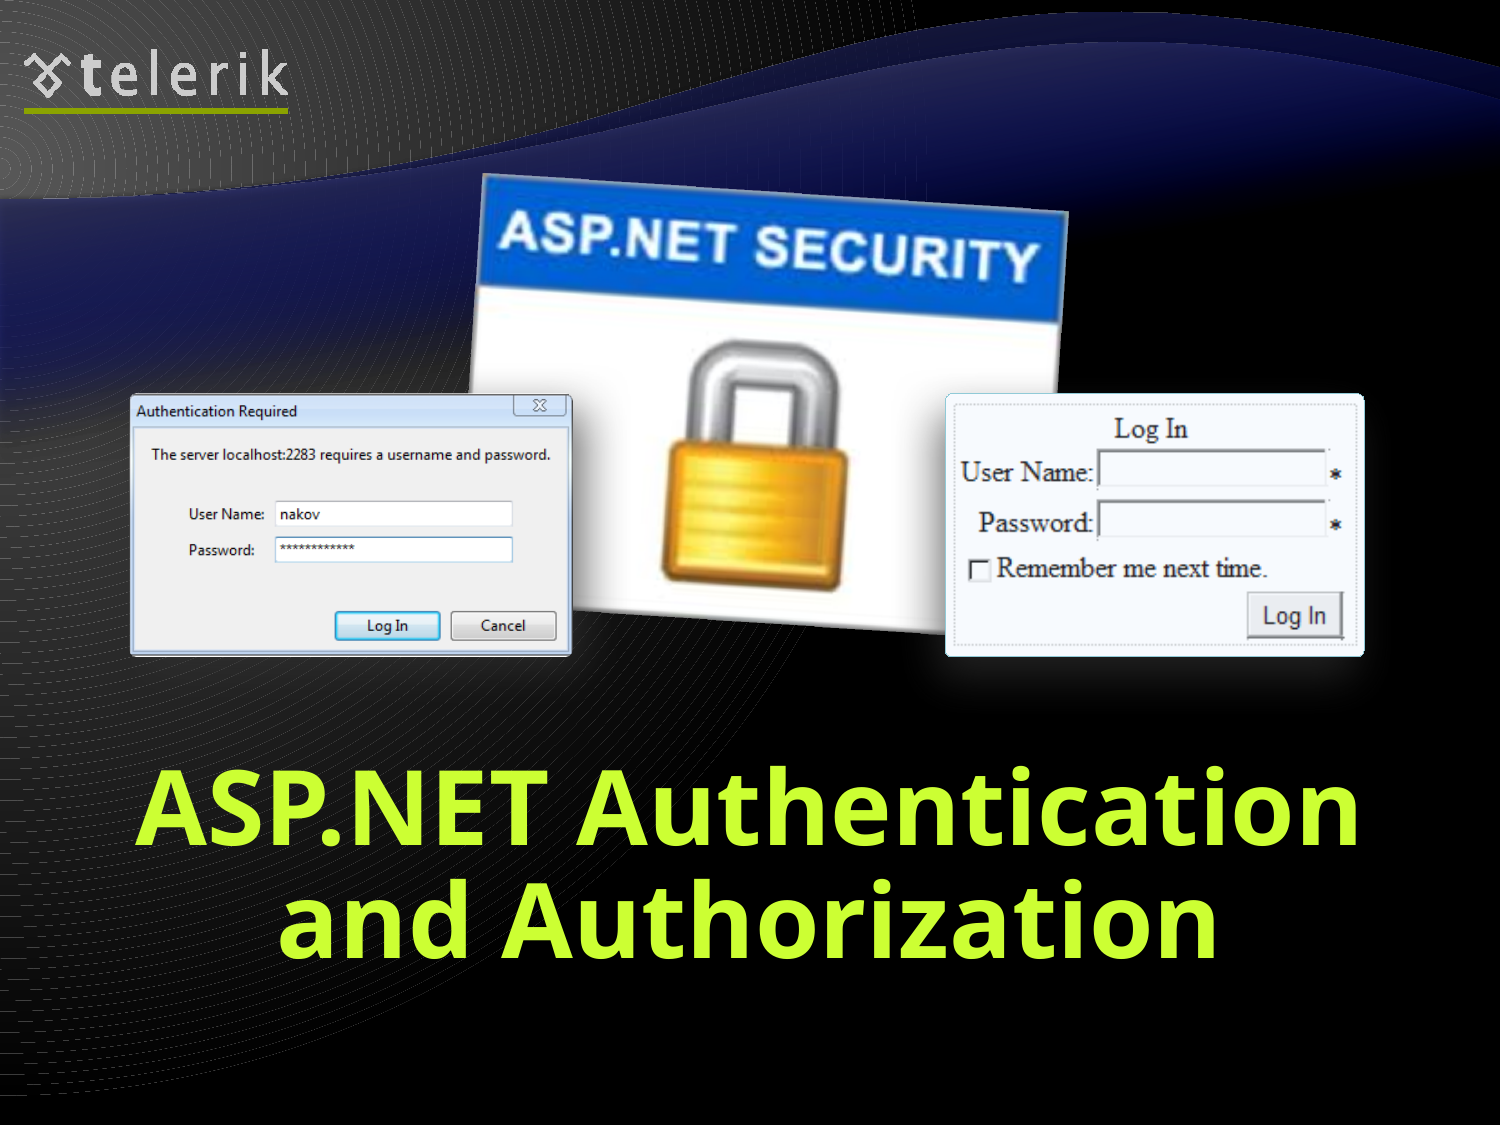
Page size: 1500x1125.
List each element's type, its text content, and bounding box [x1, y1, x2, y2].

picture [24, 49, 288, 114]
title ASP.NET Authentication and Authorization [99, 745, 1400, 988]
picture [129, 174, 1365, 658]
